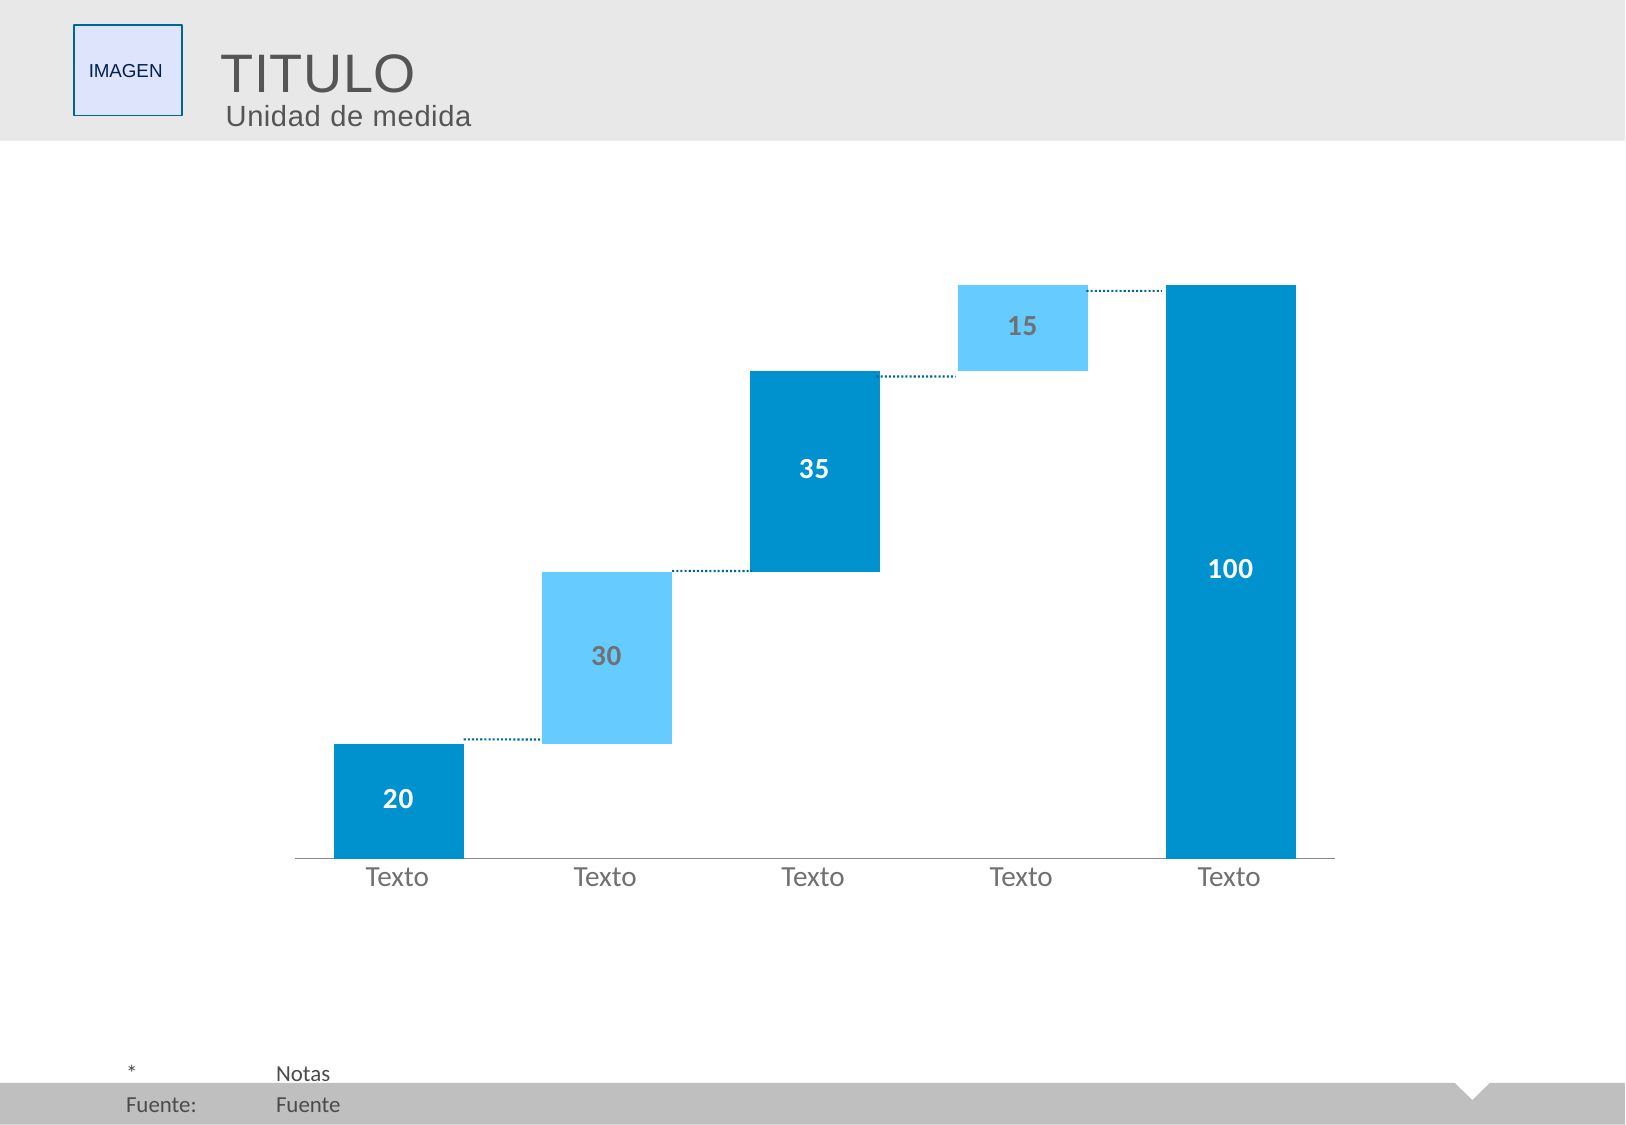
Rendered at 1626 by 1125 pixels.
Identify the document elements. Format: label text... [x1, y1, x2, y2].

text_box TITULO [0, 0, 1625, 141]
text_box Texto [1147, 882, 1312, 893]
chart [272, 155, 1357, 874]
text_box IMAGEN [73, 24, 182, 116]
text_box Unidad de medida [223, 96, 1574, 132]
text_box Texto [939, 882, 1104, 893]
text_box Texto [731, 882, 896, 893]
text_box Texto [315, 882, 480, 893]
text_box * Notas Fuente: Fuente [26, 1060, 1563, 1118]
text_box Texto [523, 882, 688, 893]
